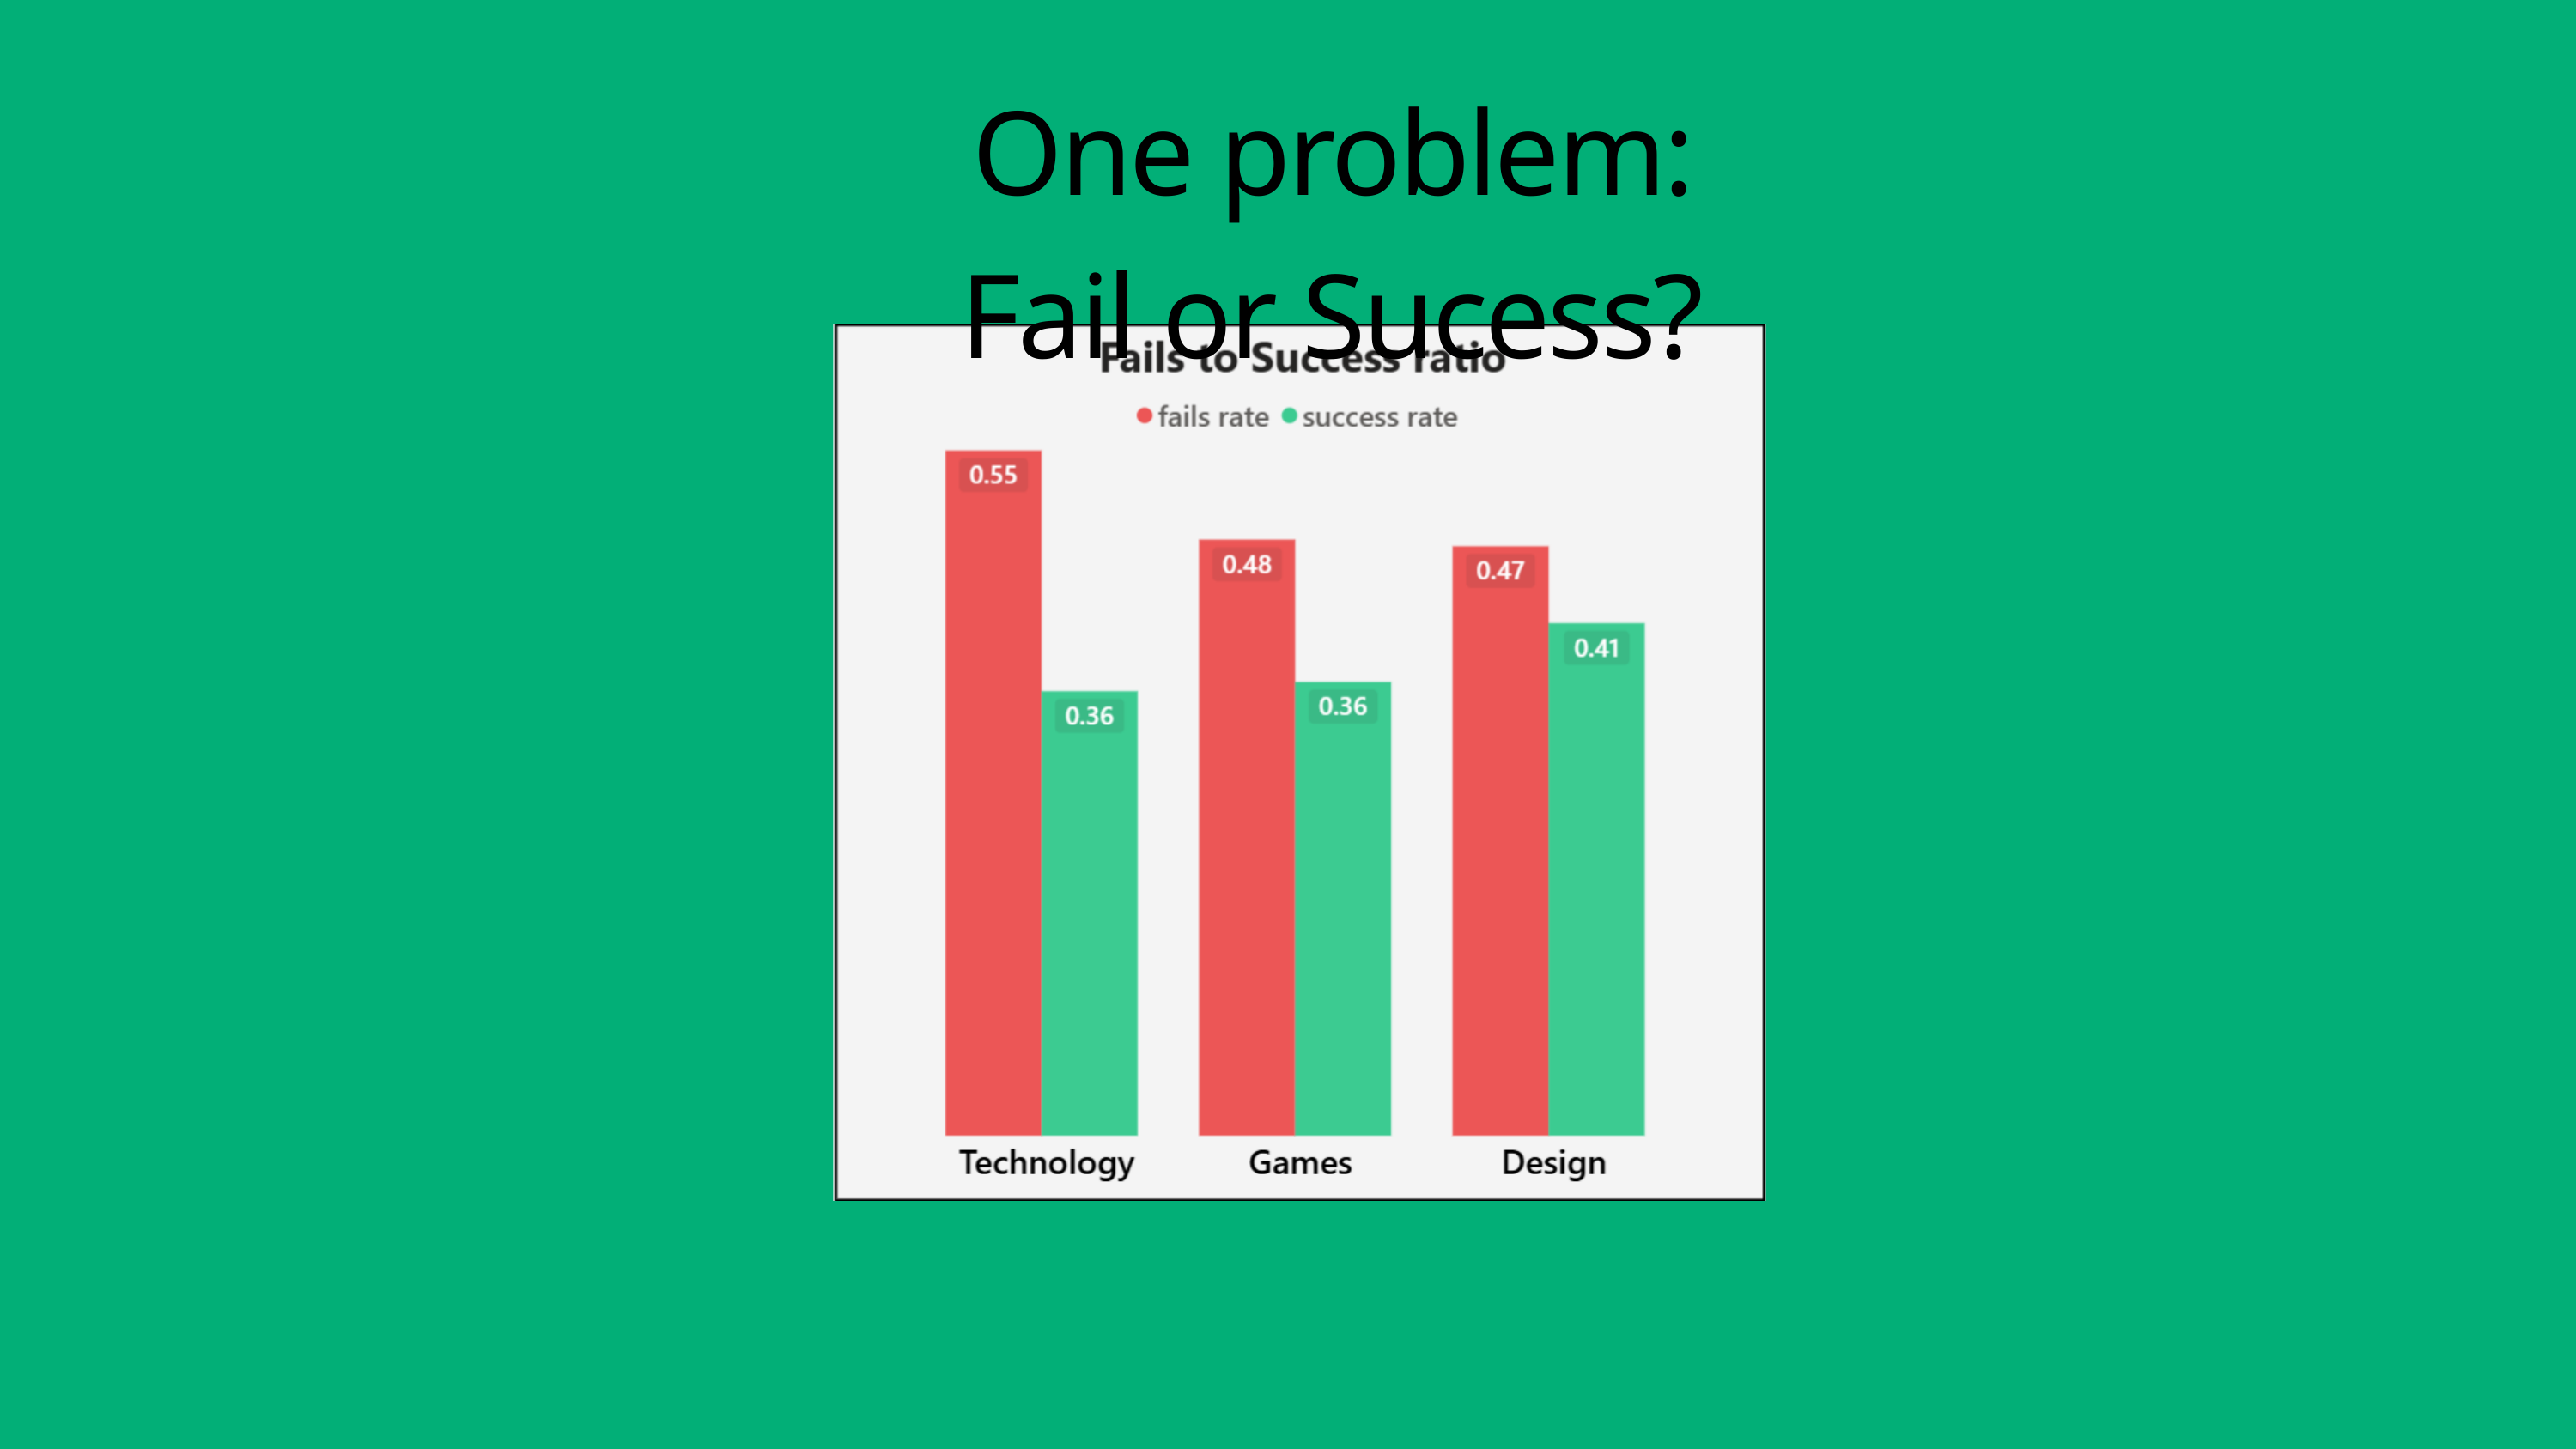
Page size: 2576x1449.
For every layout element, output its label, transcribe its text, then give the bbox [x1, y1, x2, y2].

text_box One problem: Fail or Sucess? [897, 56, 1766, 382]
text_box [833, 324, 1766, 1201]
